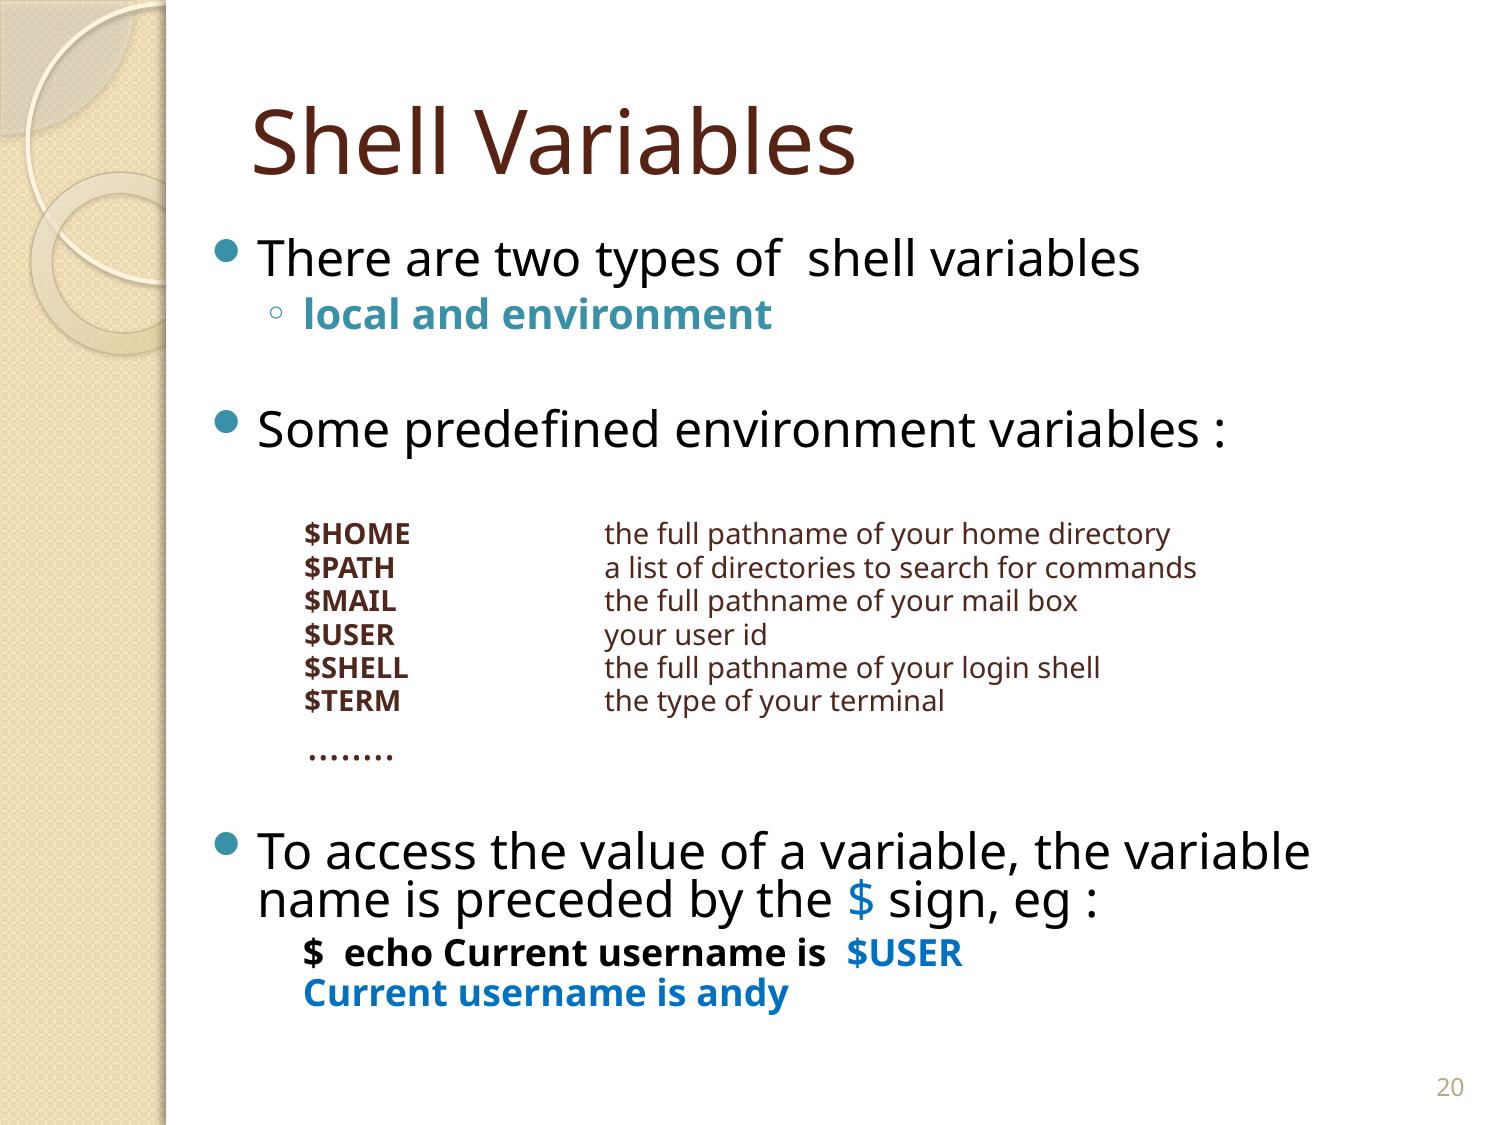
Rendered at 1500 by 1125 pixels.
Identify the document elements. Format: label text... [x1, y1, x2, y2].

list There are two types of shell variables local and environment Some predefined environment variables : $HOME the full pathname of your home directory $PATH a list of directories to search for commands $MAIL the full pathname of your mail box $USER your user id $SHELL the full pathname of your login shell $TERM the type of your terminal …….. To access the value of a variable, the variable name is preceded by the $ sign, eg : $ echo Current username is $USER Current username is andy [183, 231, 1448, 996]
slide_number 20 [1413, 1034, 1488, 1113]
title Shell Variables [235, 45, 1466, 233]
